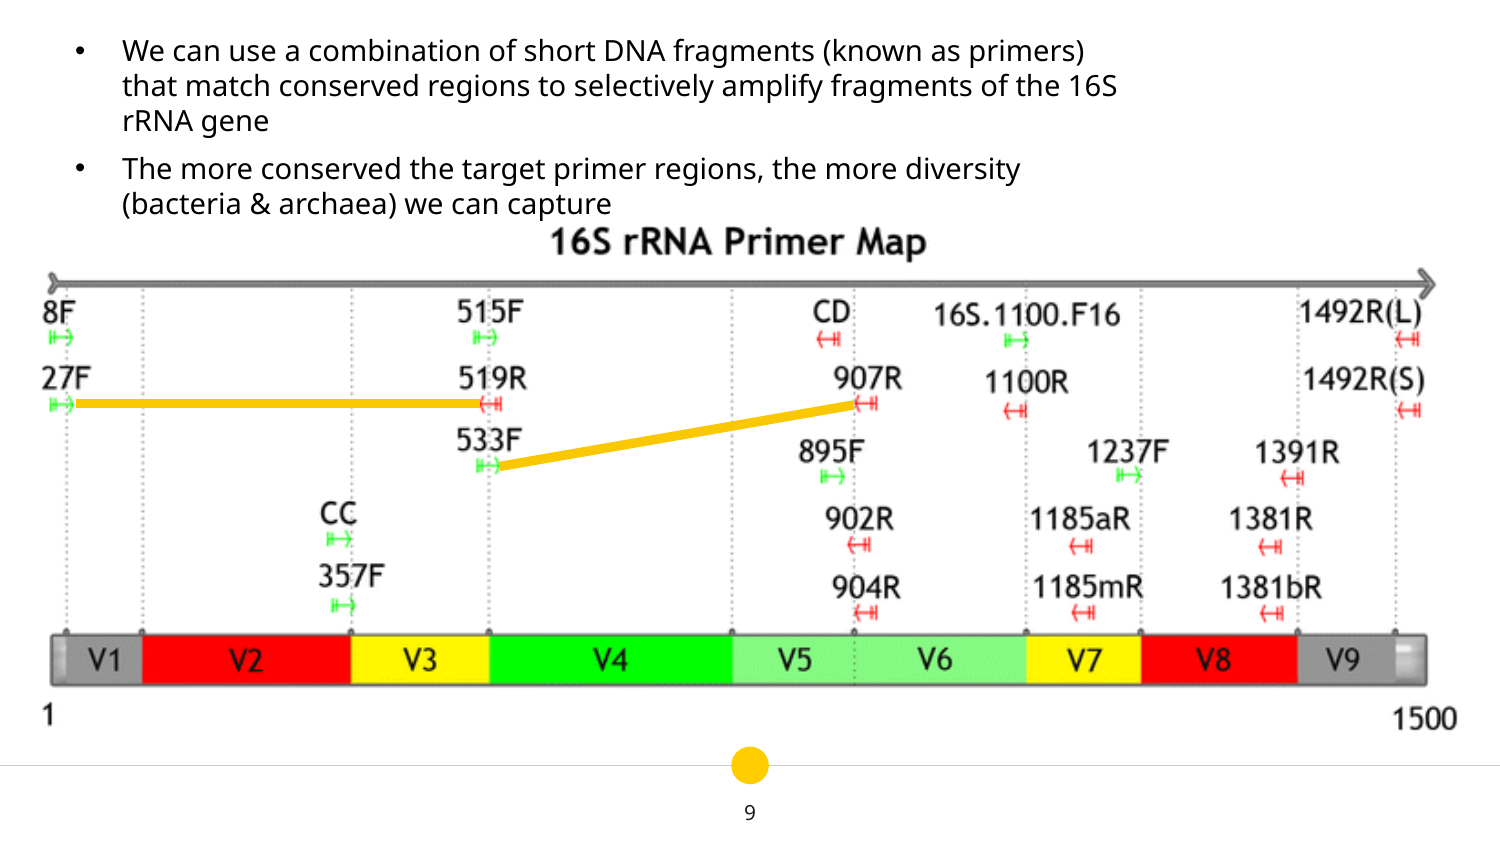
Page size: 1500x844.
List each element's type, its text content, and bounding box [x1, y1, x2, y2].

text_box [499, 404, 854, 467]
picture [41, 226, 1459, 732]
slide_number 9 [705, 784, 795, 844]
text_box We can use a combination of short DNA fragments (known as primers) that match conserved regions to selectively amplify fragments of the 16S rRNA gene The more conserved the target primer regions, the more diversity (bacteria & archaea) we can capture [60, 17, 1160, 195]
